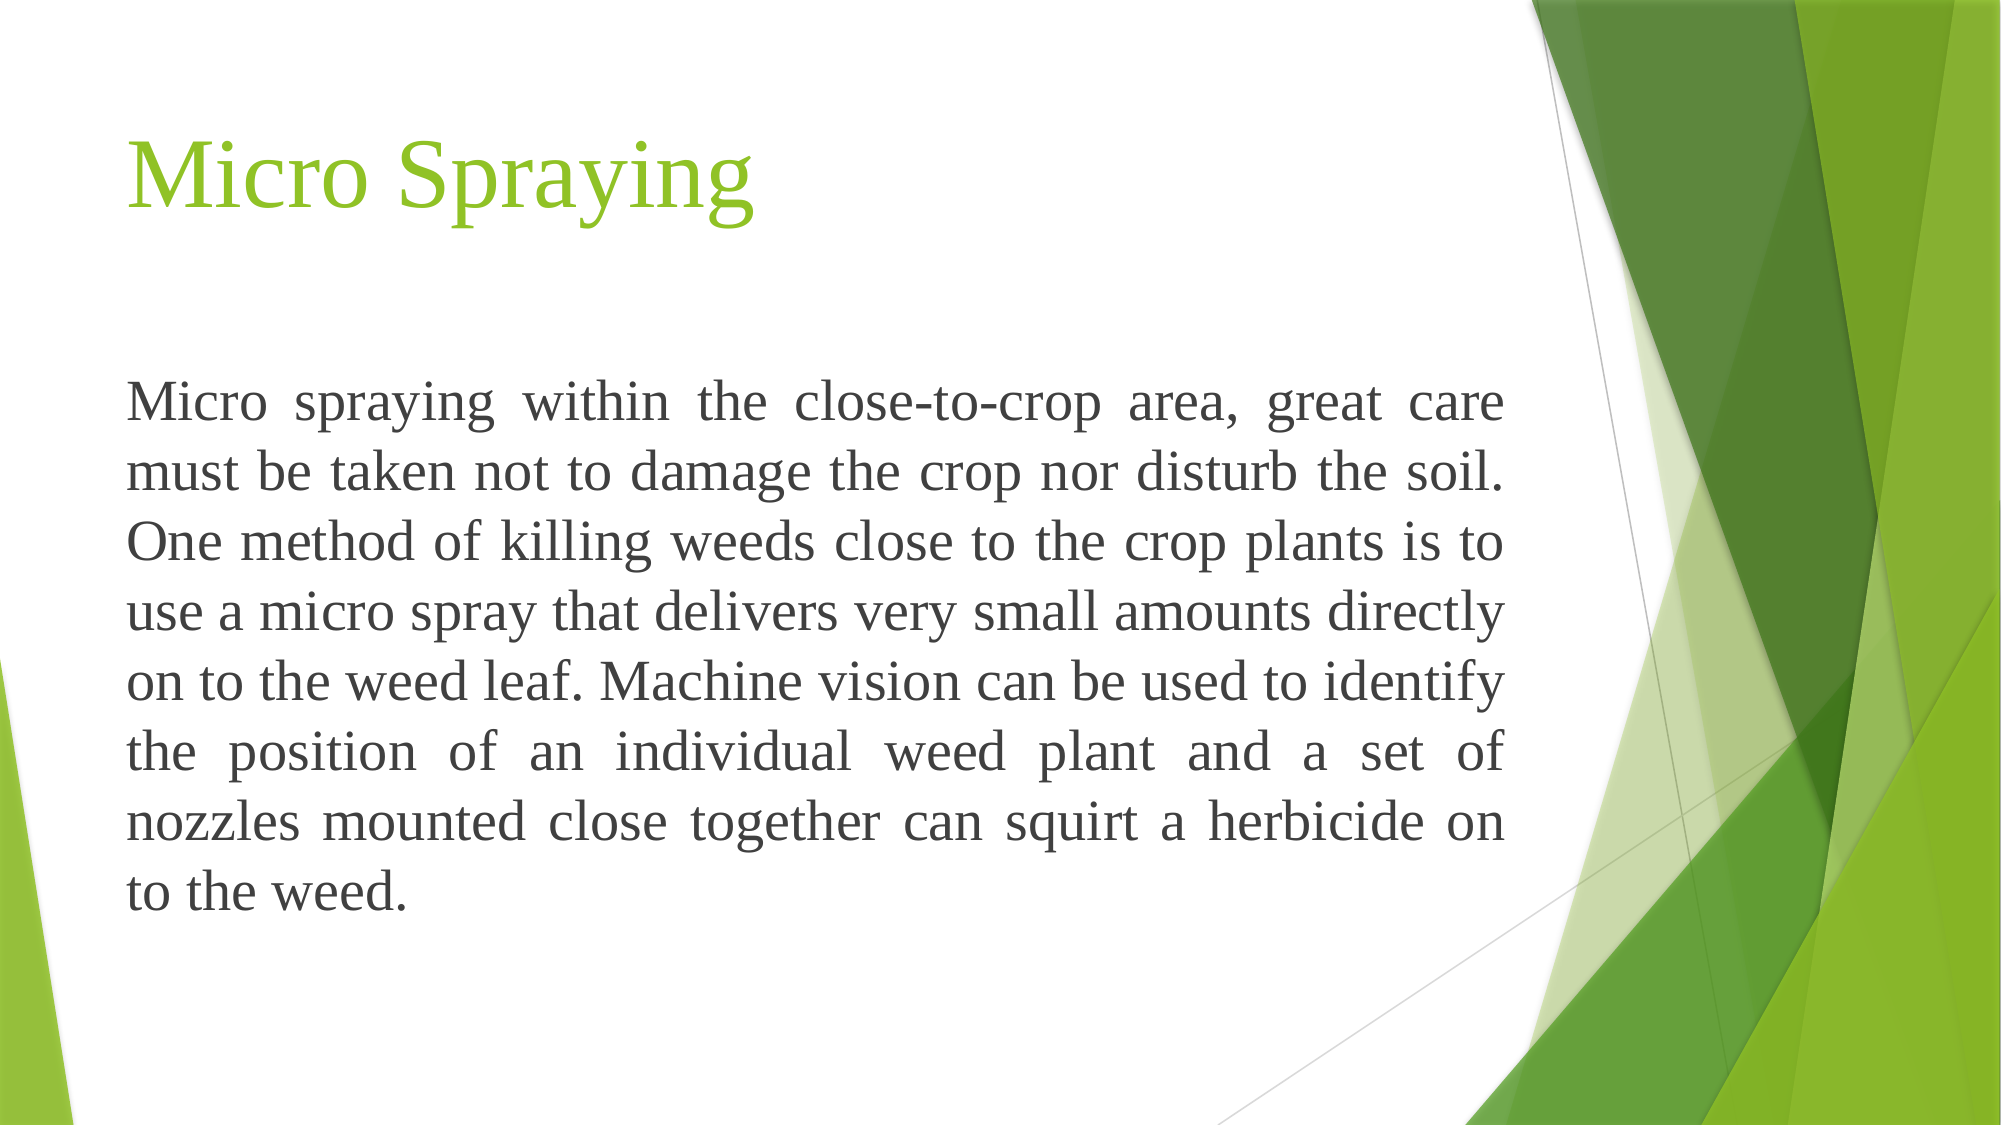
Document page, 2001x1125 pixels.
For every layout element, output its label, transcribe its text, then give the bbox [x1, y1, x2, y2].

title Micro Spraying [111, 99, 1522, 317]
list Micro spraying within the close-to-crop area, great care must be taken not to damage the crop nor disturb the soil. One method of killing weeds close to the crop plants is to use a micro spray that delivers very small amounts directly on to the weed leaf. Machine vision can be used to identify the position of an individual weed plant and a set of nozzles mounted close together can squirt a herbicide on to the weed. [111, 354, 1522, 992]
